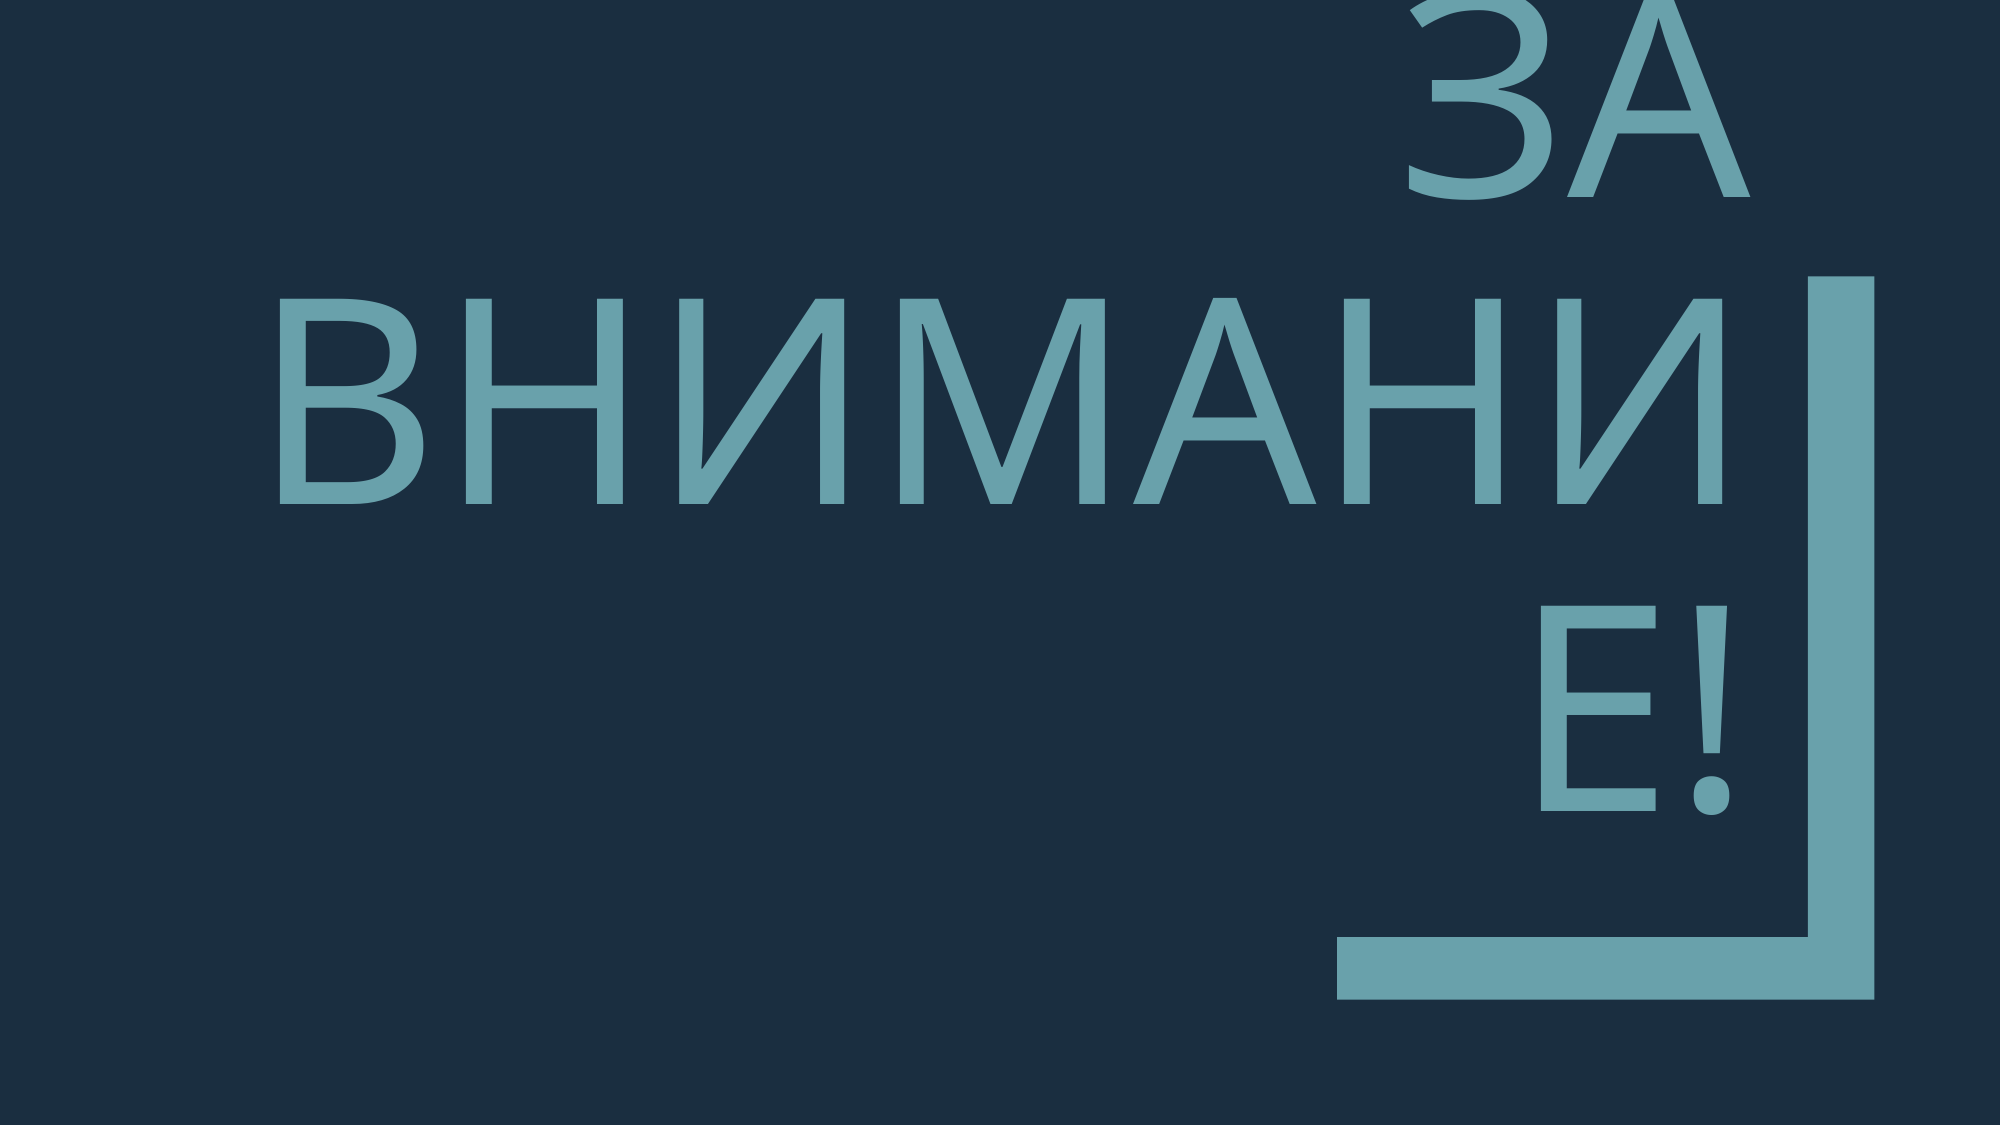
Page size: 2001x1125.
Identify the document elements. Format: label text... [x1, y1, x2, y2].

title Спасибо за внимание! [101, 213, 1766, 880]
